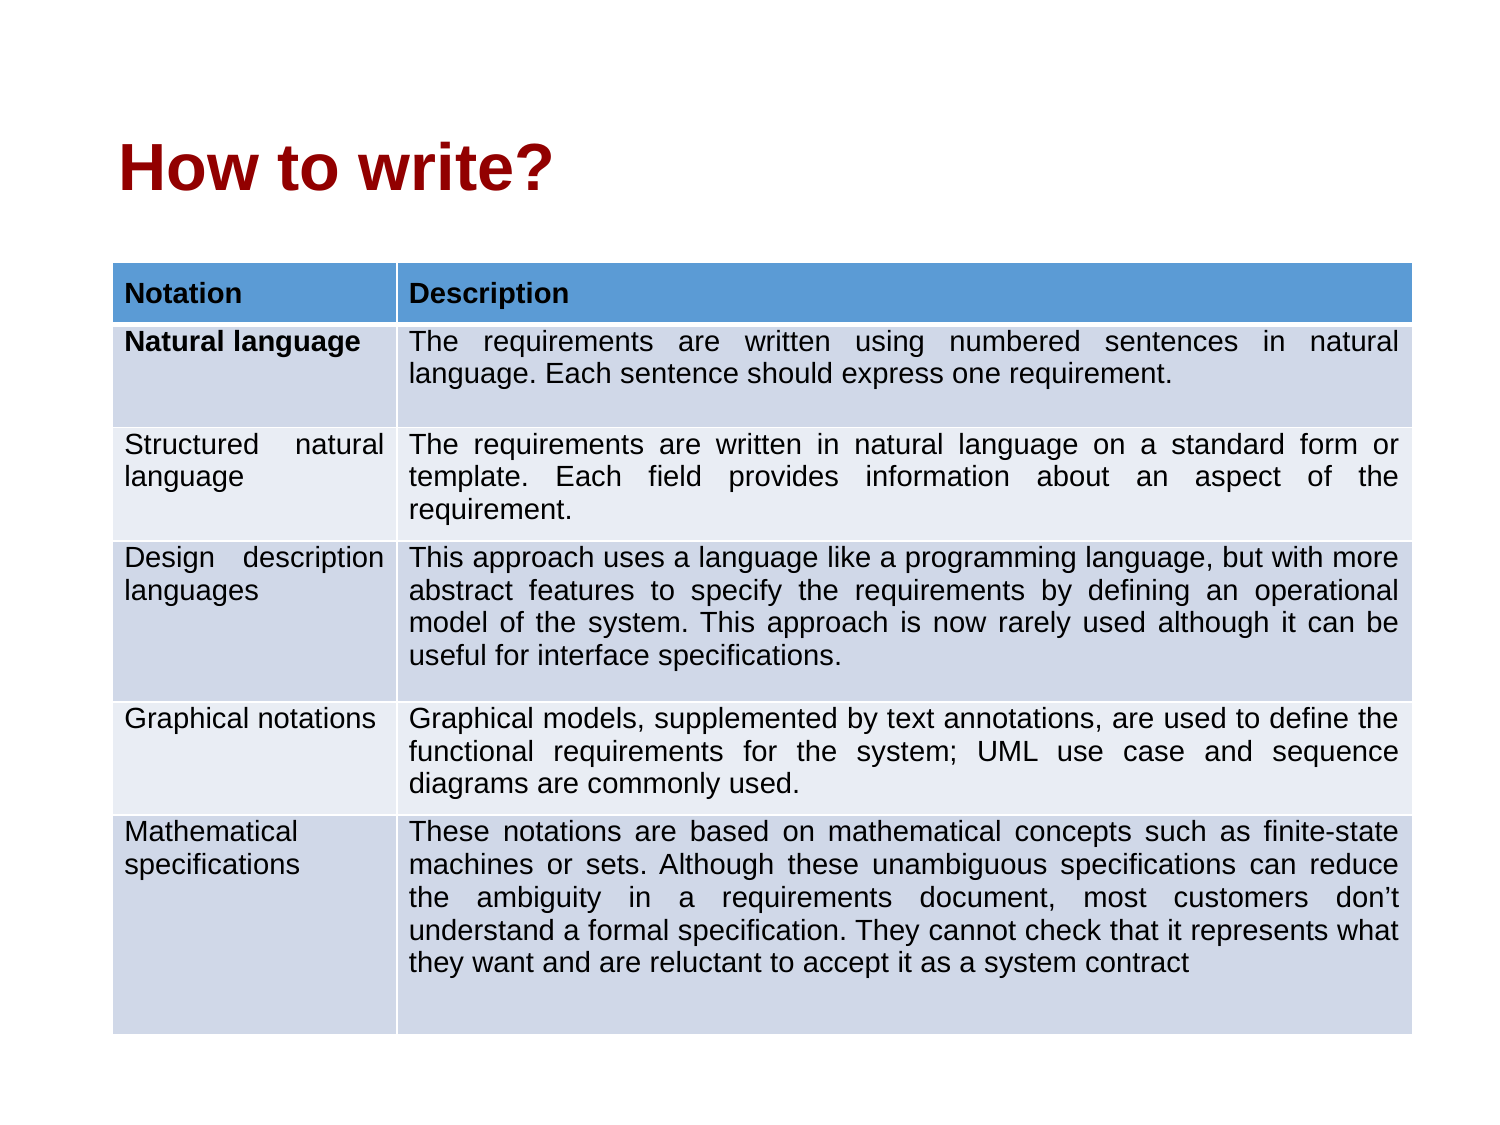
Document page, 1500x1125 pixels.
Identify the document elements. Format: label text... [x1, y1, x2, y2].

table_cell Graphical models, supplemented by text annotations, are used to define the functional requirements for the system; UML use case and sequence diagrams are commonly used. [398, 703, 1412, 814]
table_cell Mathematical specifications [113, 816, 396, 1034]
table_cell The requirements are written using numbered sentences in natural language. Each sentence should express one requirement. [398, 327, 1412, 427]
table_cell Graphical notations [113, 703, 396, 814]
table_cell Design description languages [113, 542, 396, 701]
title How to write? [103, 59, 1397, 278]
table_cell Structured natural language [113, 428, 396, 540]
table_cell This approach uses a language like a programming language, but with more abstract features to specify the requirements by defining an operational model of the system. This approach is now rarely used although it can be useful for interface specifications. [398, 542, 1412, 701]
table_cell Natural language [113, 327, 396, 427]
table_header Description [398, 263, 1412, 322]
table_cell These notations are based on mathematical concepts such as finite-state machines or sets. Although these unambiguous specifications can reduce the ambiguity in a requirements document, most customers don’t understand a formal specification. They cannot check that it represents what they want and are reluctant to accept it as a system contract [398, 816, 1412, 1034]
table_header Notation [113, 263, 396, 322]
table_cell The requirements are written in natural language on a standard form or template. Each field provides information about an aspect of the requirement. [398, 428, 1412, 540]
